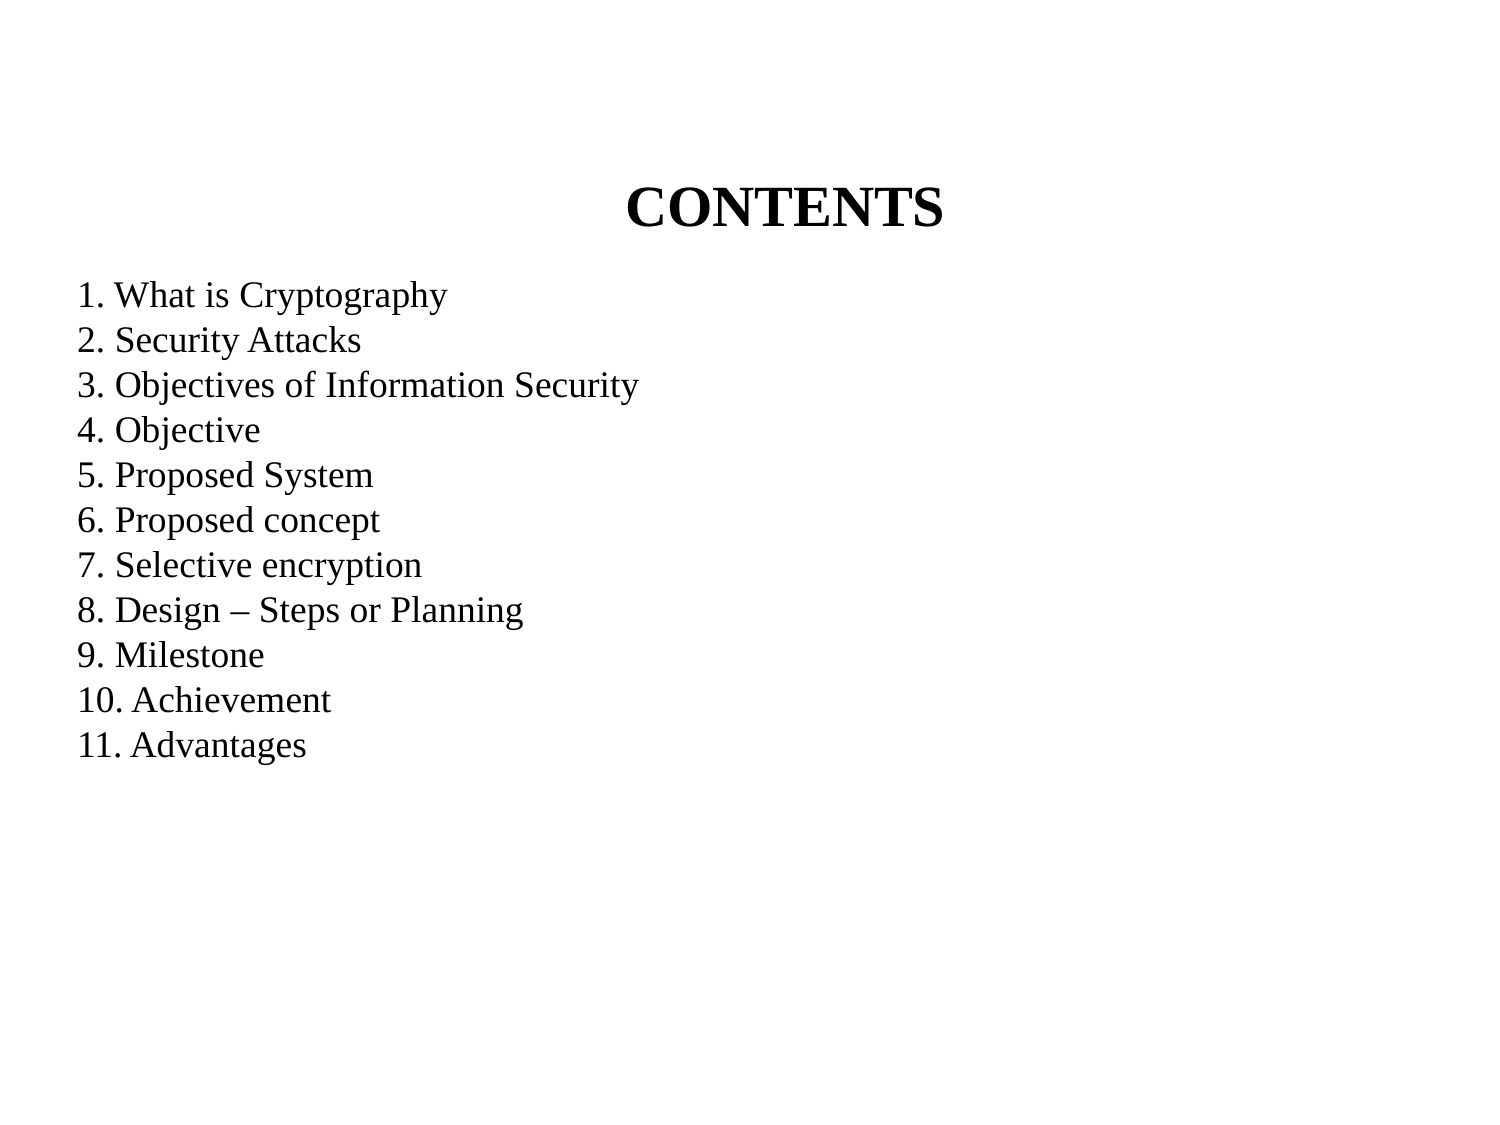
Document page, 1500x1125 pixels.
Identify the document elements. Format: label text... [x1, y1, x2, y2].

text_box CONTENTS [610, 160, 961, 246]
text_box 1. What is Cryptography 2. Security Attacks 3. Objectives of Information Security 4. Objective 5. Proposed System 6. Proposed concept 7. Selective encryption 8. Design – Steps or Planning 9. Milestone 10. Achievement 11. Advantages [62, 262, 725, 1043]
